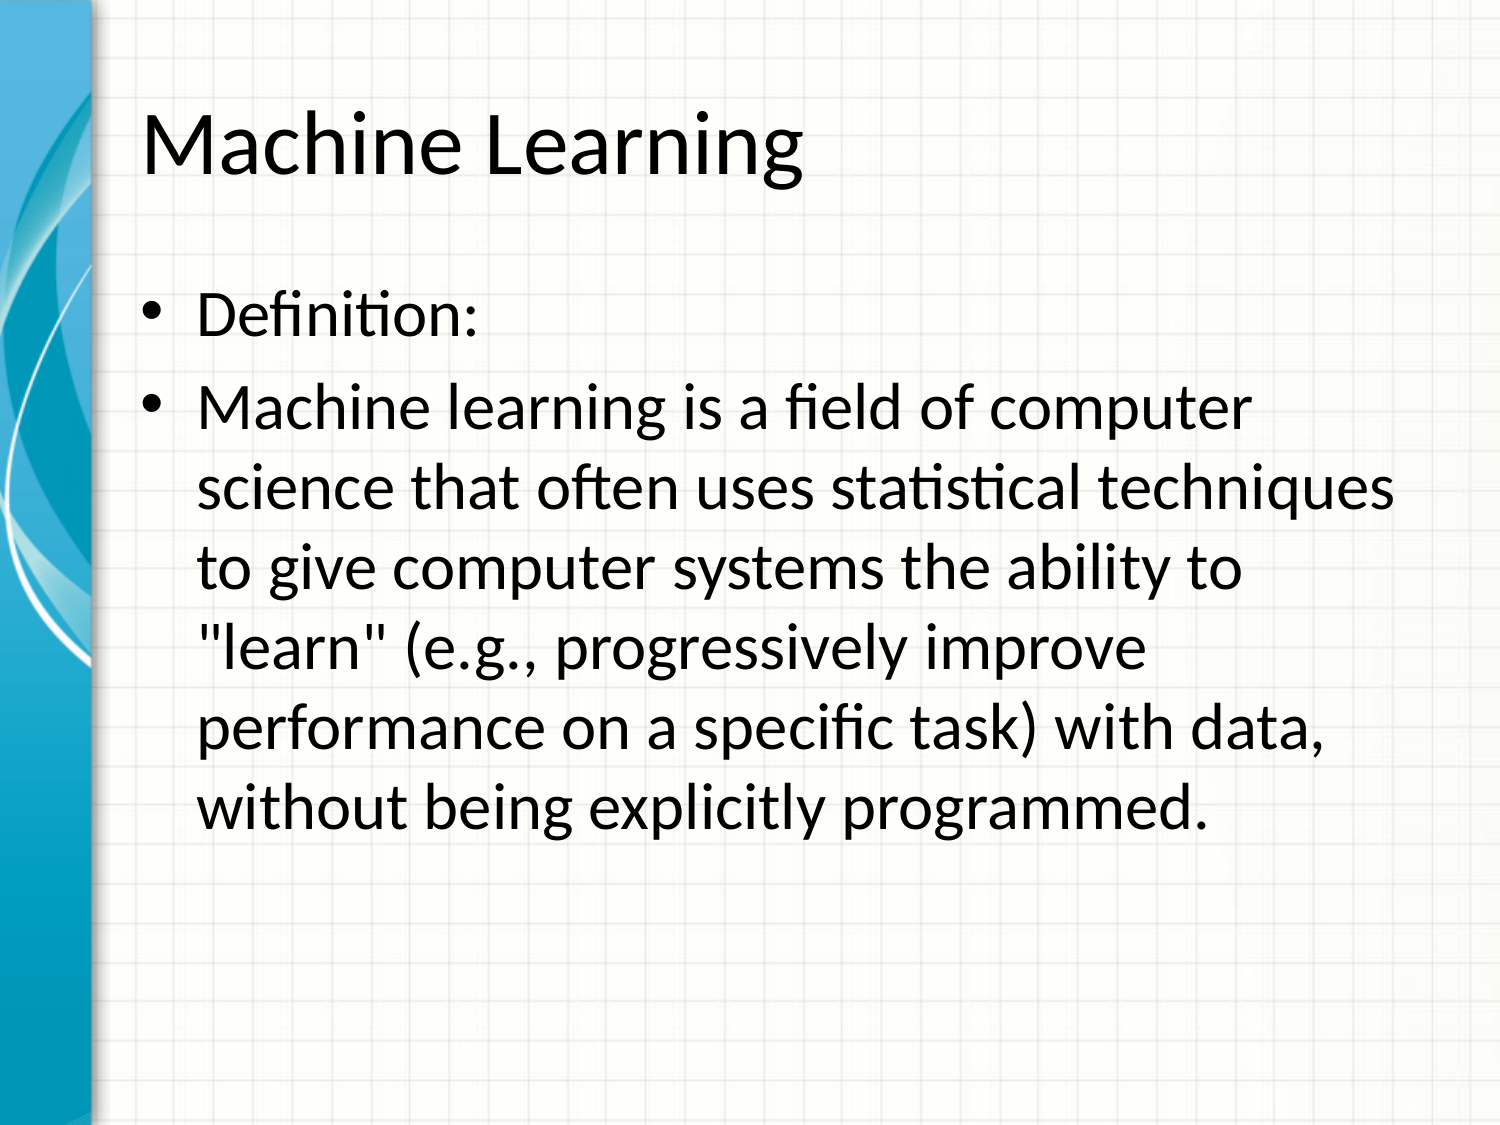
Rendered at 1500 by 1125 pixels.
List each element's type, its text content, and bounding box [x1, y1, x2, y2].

picture [0, 0, 1500, 1125]
list Definition: Machine learning is a field of computer science that often uses statistical techniques to give computer systems the ability to "learn" (e.g., progressively improve performance on a specific task) with data, without being explicitly programmed. [125, 261, 1450, 967]
title Machine Learning [125, 44, 1450, 232]
